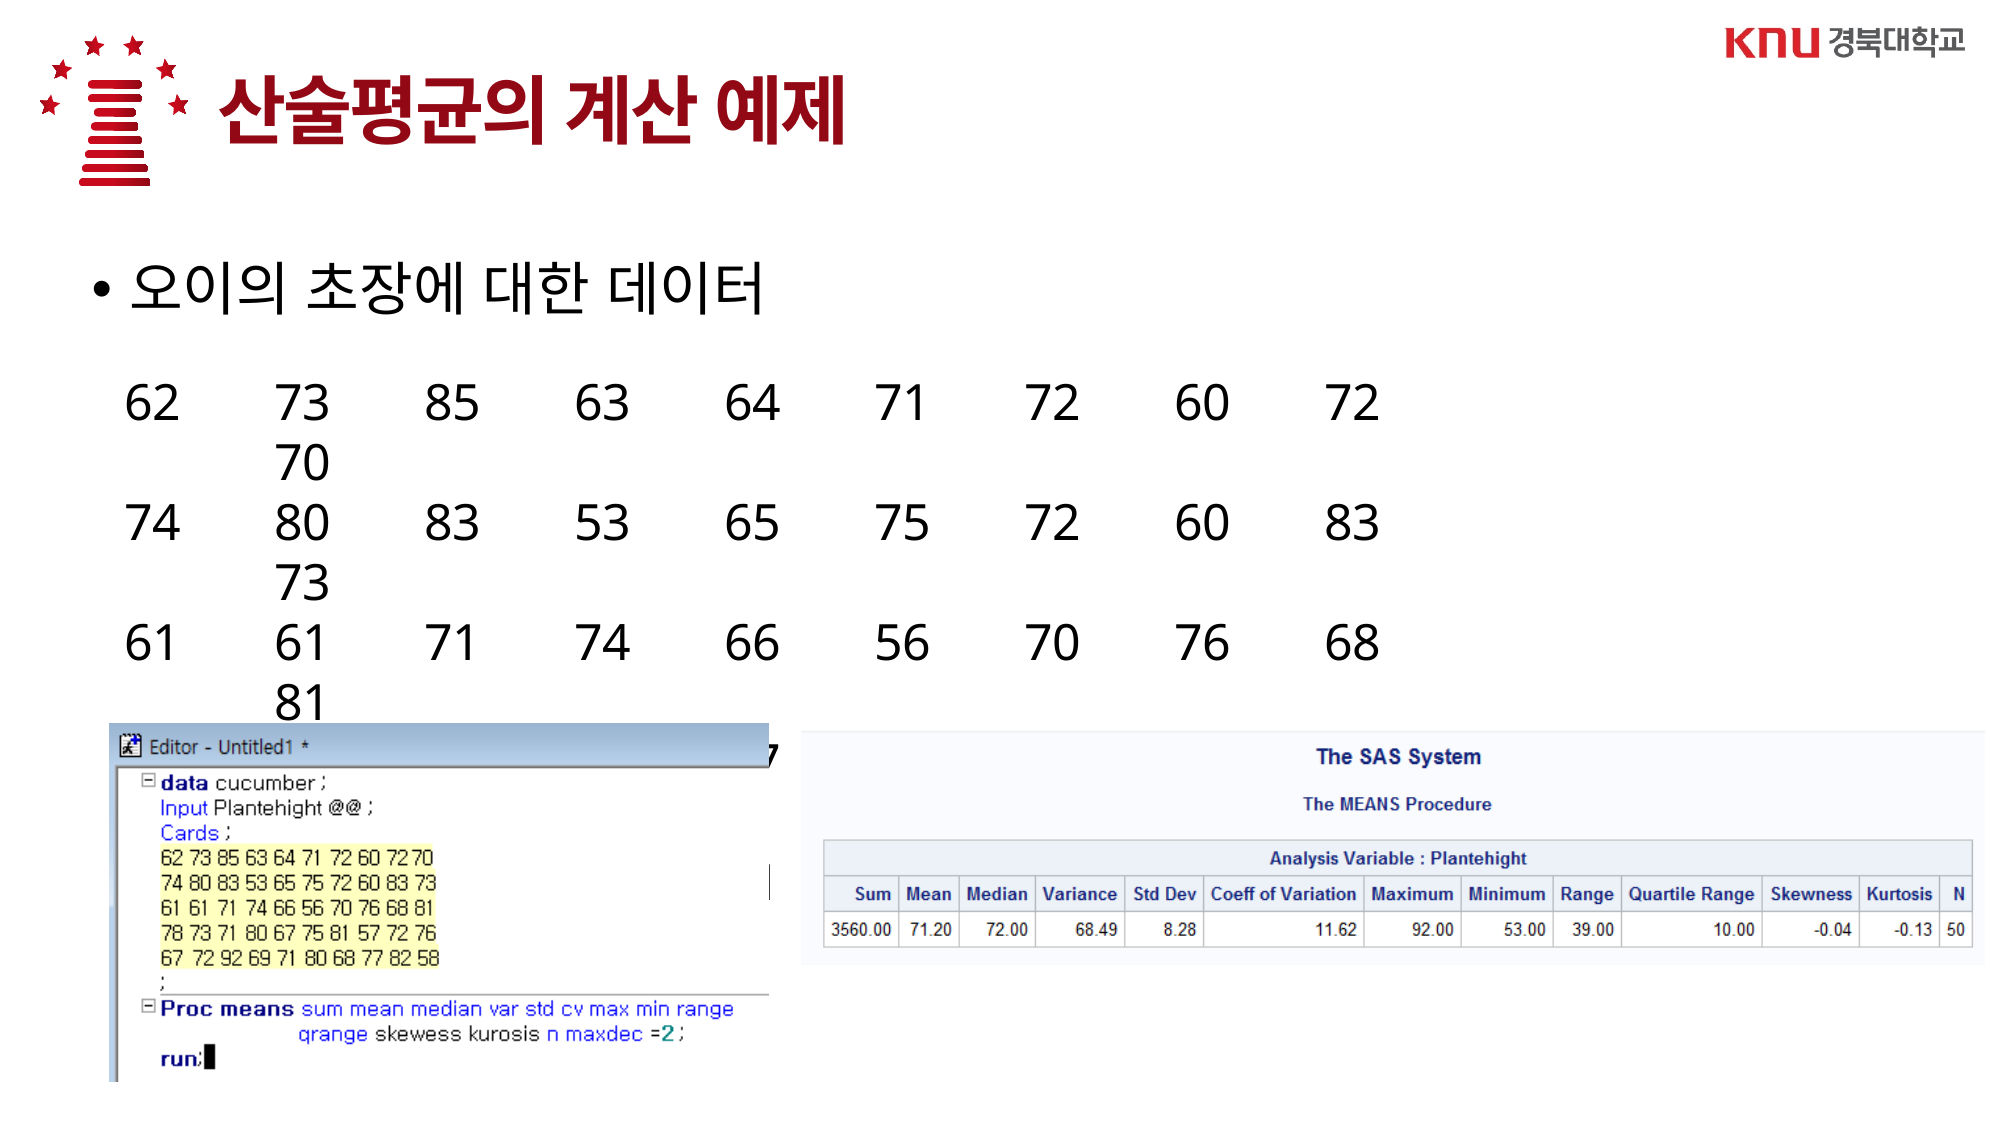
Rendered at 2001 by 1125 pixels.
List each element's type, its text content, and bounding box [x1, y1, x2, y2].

picture [109, 723, 769, 1082]
picture [1724, 26, 1965, 58]
picture [801, 730, 1985, 965]
text_box 산술평균의 계산 예제 [202, 56, 1826, 161]
list 오이의 초장에 대한 데이터 [76, 252, 1952, 793]
text_box 62 73 85 63 64 71 72 60 72 70 74 80 83 53 65 75 72 60 83 73 61 61 71 74 66 56 70 76 68 81 78 73 71 80 67 75 81 57 72 76 67 72 92 69 71 80 68 77 82 58 [109, 363, 1539, 978]
